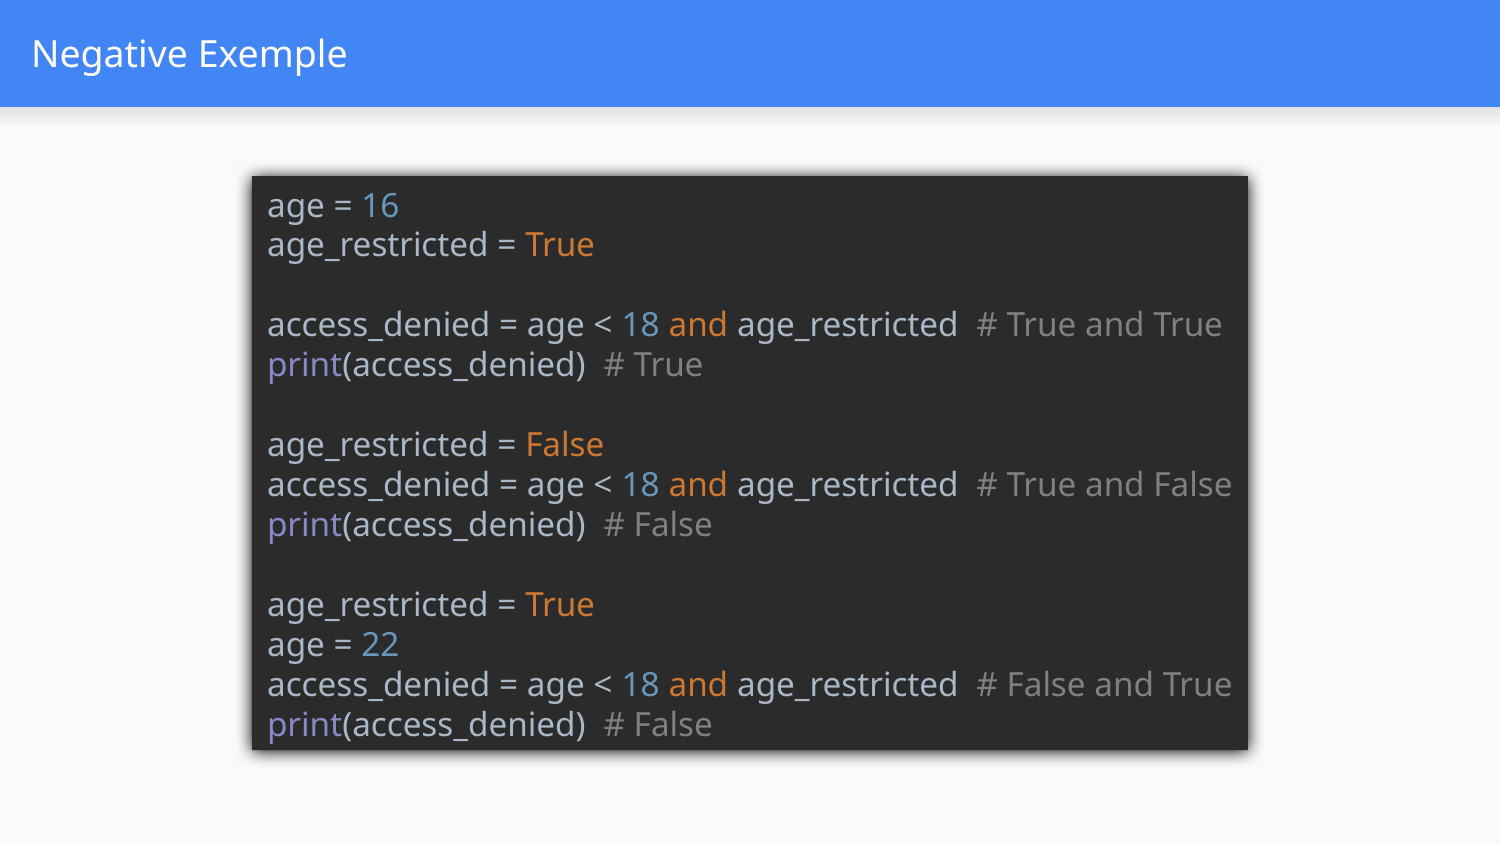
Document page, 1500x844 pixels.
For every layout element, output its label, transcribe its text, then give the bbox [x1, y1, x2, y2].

title Negative Exemple [16, 2, 1464, 102]
text_box age = 16 age_restricted = True access_denied = age < 18 and age_restricted # True and True print(access_denied) # True age_restricted = False access_denied = age < 18 and age_restricted # True and False print(access_denied) # False age_restricted = True age = 22 access_denied = age < 18 and age_restricted # False and True print(access_denied) # False [251, 176, 1248, 751]
